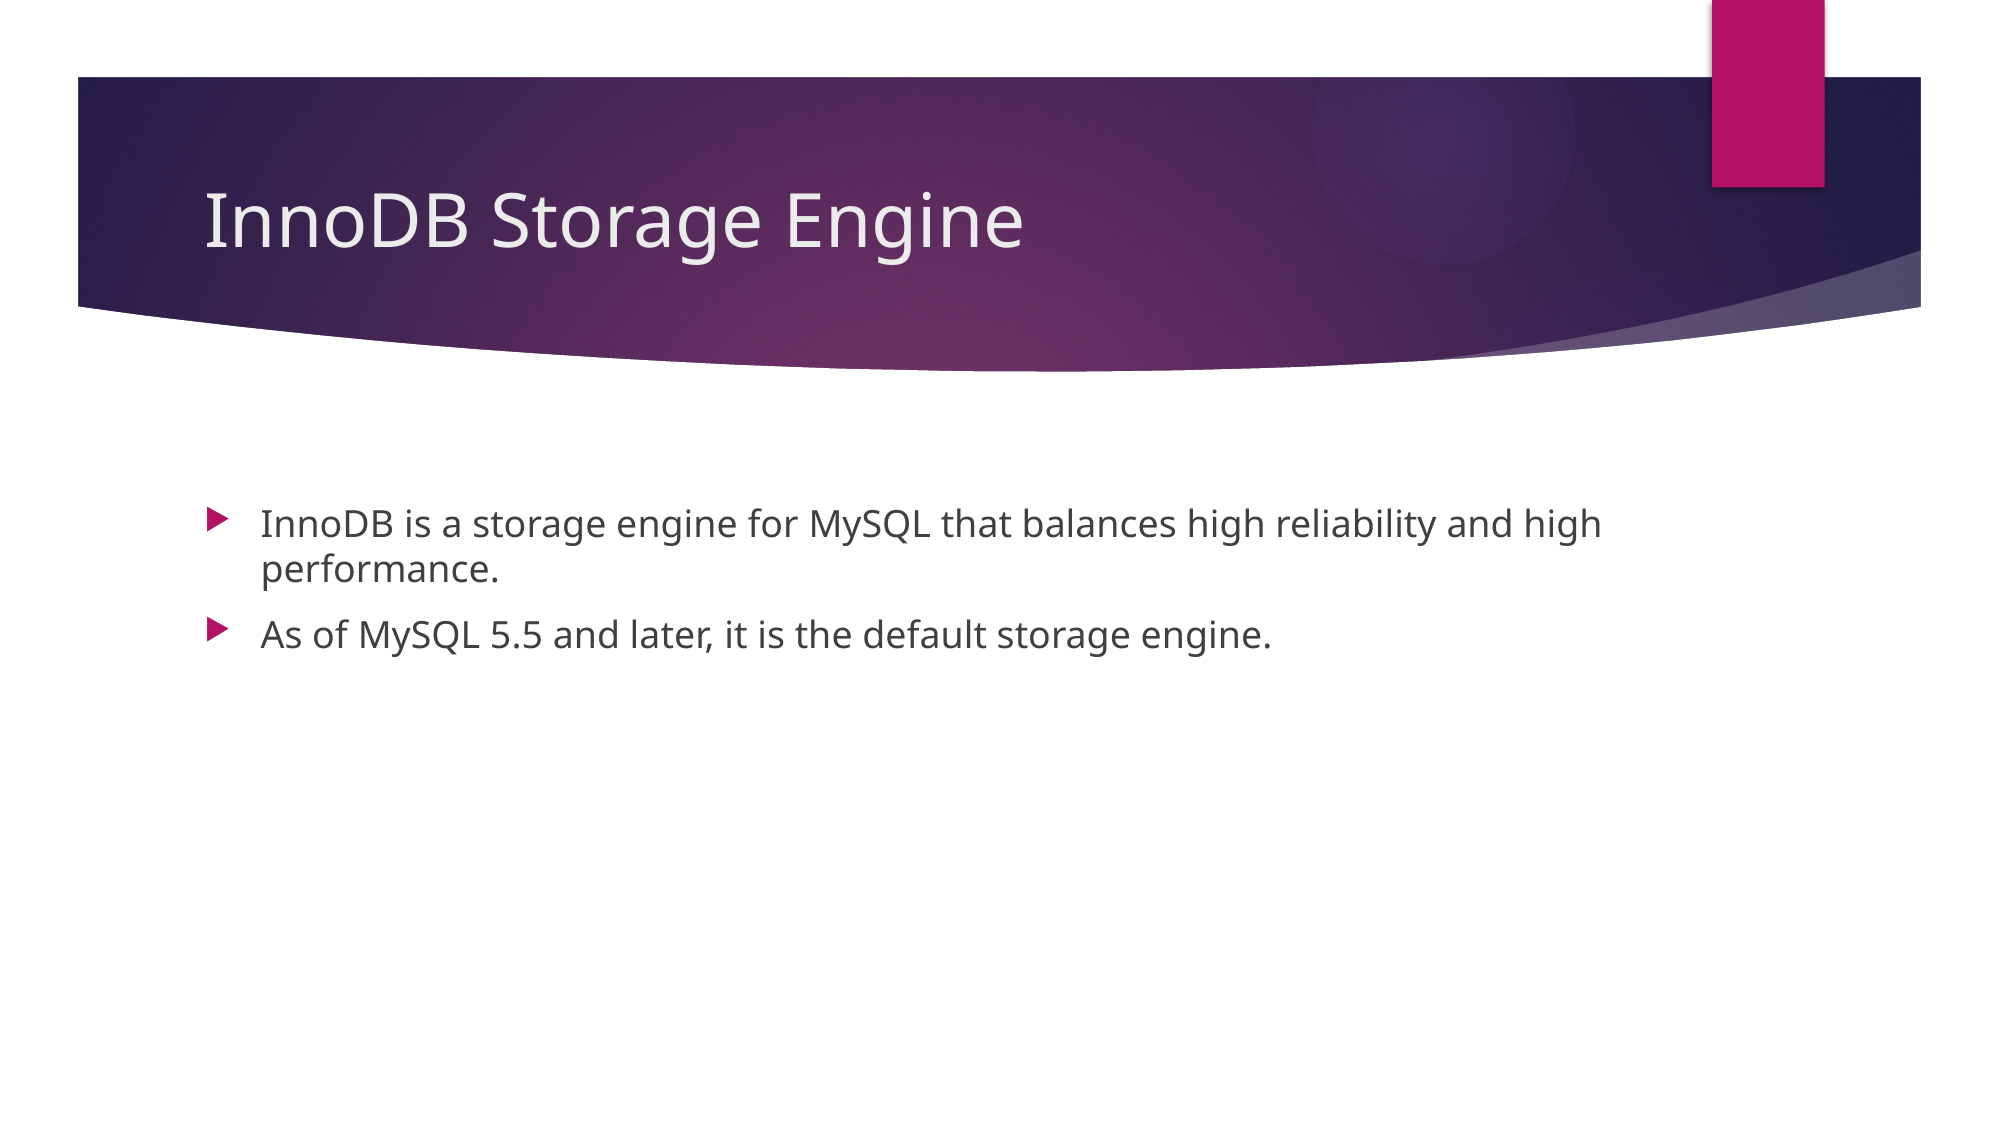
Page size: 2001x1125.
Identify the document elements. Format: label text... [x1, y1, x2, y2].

list InnoDB is a storage engine for MySQL that balances high reliability and high performance. As of MySQL 5.5 and later, it is the default storage engine. [189, 427, 1638, 988]
title InnoDB Storage Engine [189, 159, 1627, 276]
